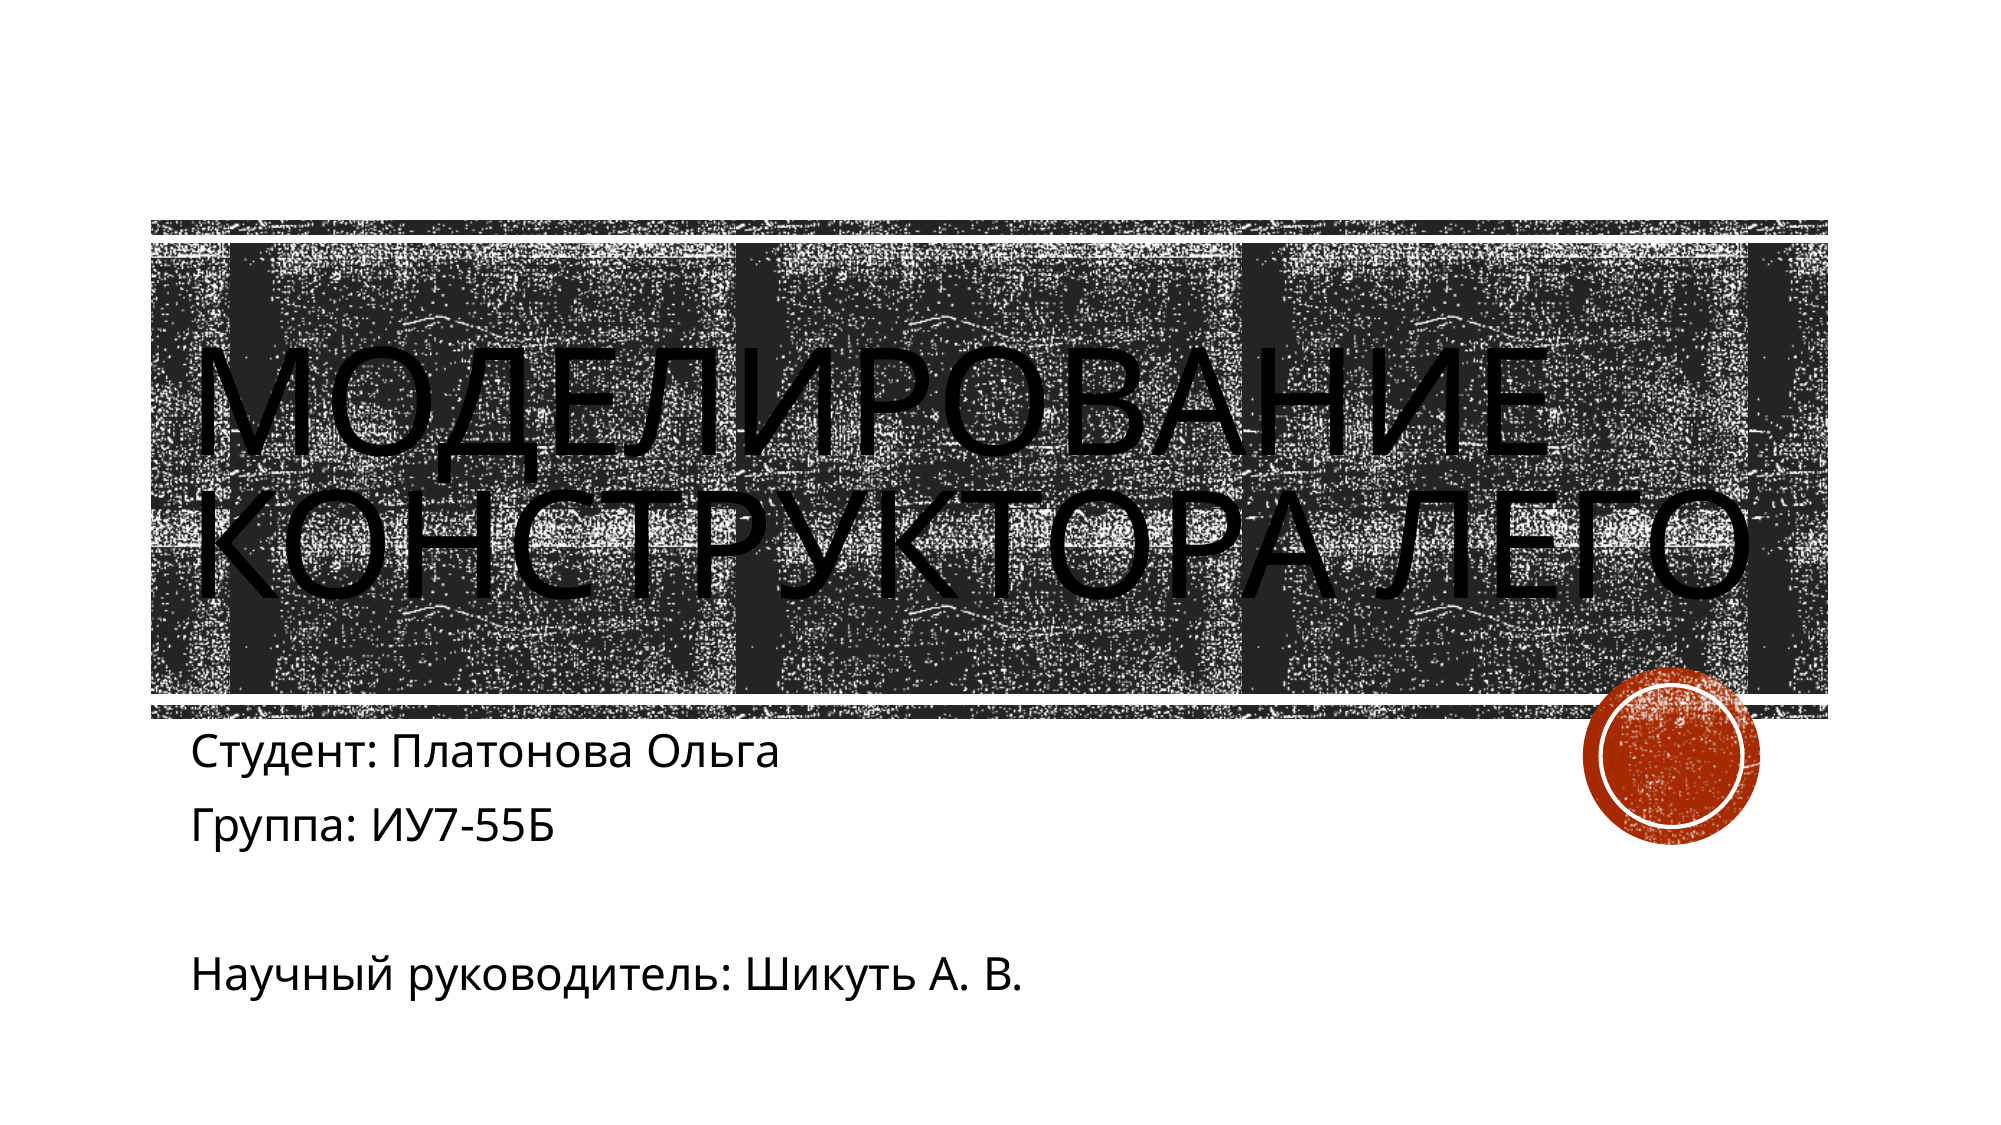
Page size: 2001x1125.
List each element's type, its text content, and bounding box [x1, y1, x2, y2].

subtitle Студент: Платонова Ольга Группа: ИУ7-55Б Научный руководитель: Шикуть А. В. [175, 720, 1470, 1022]
title Моделирование конструктора лего [172, 234, 1808, 733]
